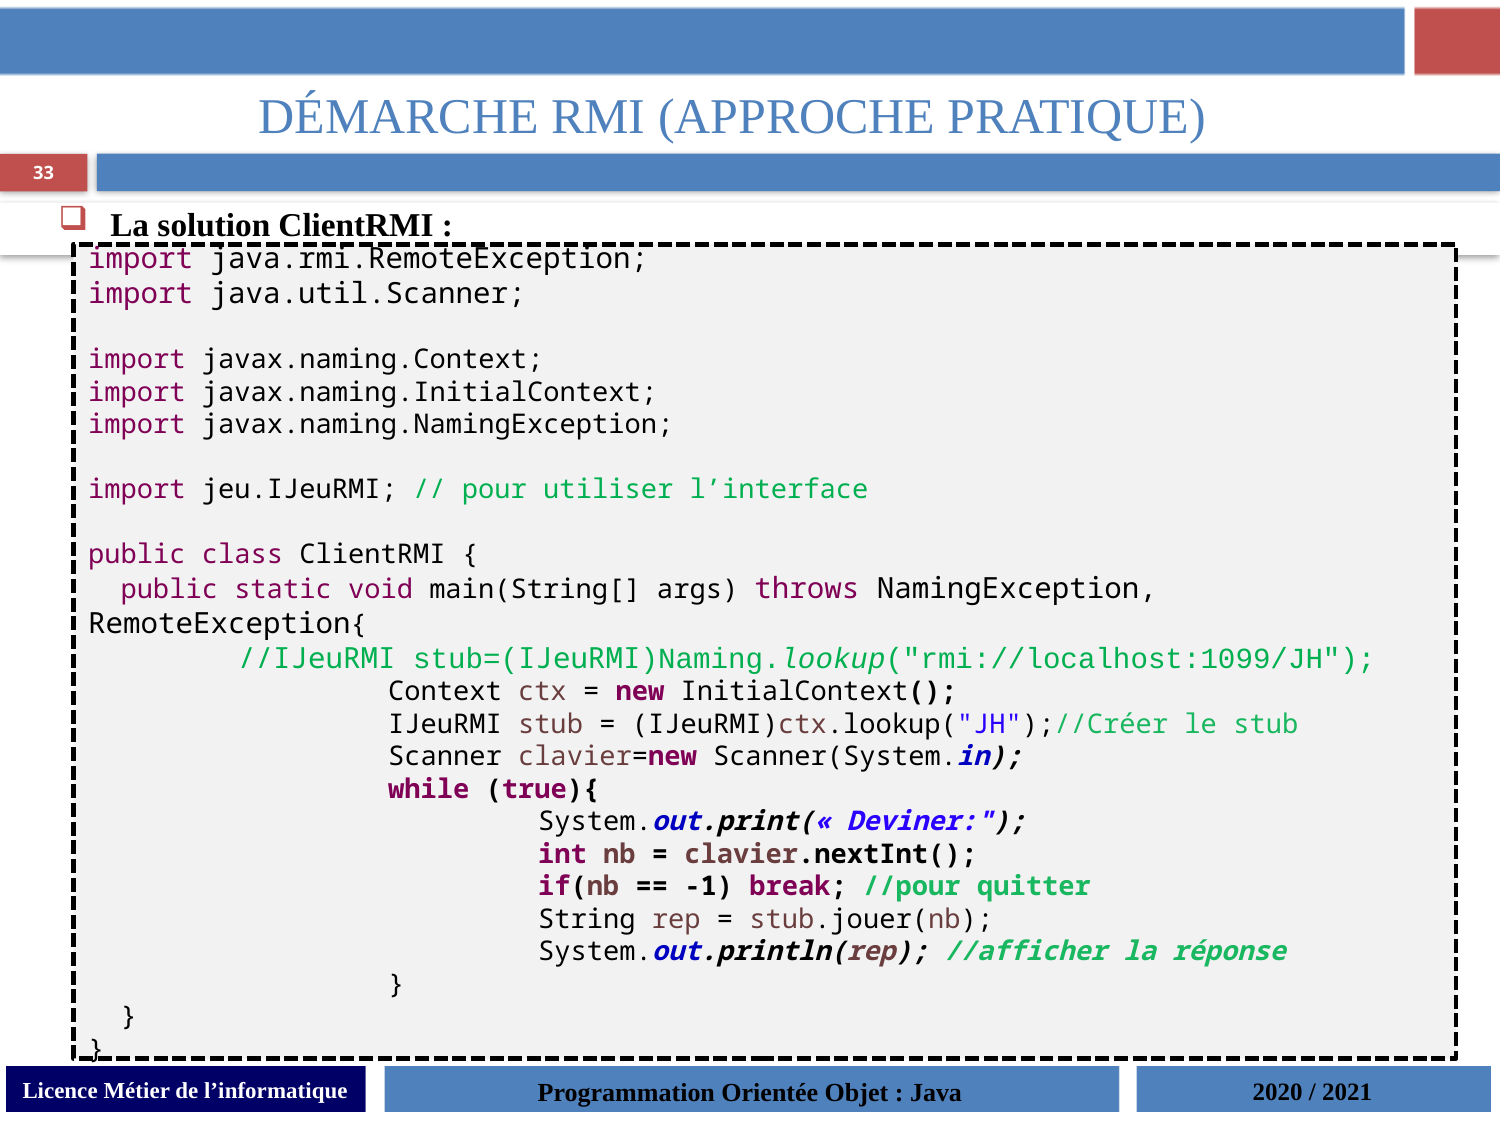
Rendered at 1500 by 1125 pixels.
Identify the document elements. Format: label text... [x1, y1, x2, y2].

picture [0, 4, 1500, 84]
text_box 33 [0, 153, 88, 194]
text_box import java.rmi.RemoteException; import java.util.Scanner; import javax.naming.Context; import javax.naming.InitialContext; import javax.naming.NamingException; import jeu.IJeuRMI; // pour utiliser l’interface public class ClientRMI { public static void main(String[] args) throws NamingException, RemoteException{ //IJeuRMI stub=(IJeuRMI)Naming.lookup("rmi://localhost:1099/JH"); Context ctx = new InitialContext(); IJeuRMI stub = (IJeuRMI)ctx.lookup("JH");//Créer le stub Scanner clavier=new Scanner(System.in); while (true){ System.out.print(« Deviner:"); int nb = clavier.nextInt(); if(nb == -1) break; //pour quitter String rep = stub.jouer(nb); System.out.println(rep); //afficher la réponse } } } [71, 242, 1458, 1061]
text_box Démarche RMI (approche pratique) [128, 76, 1336, 152]
text_box La solution ClientRMI : [43, 175, 1427, 251]
picture [6, 1066, 1491, 1112]
